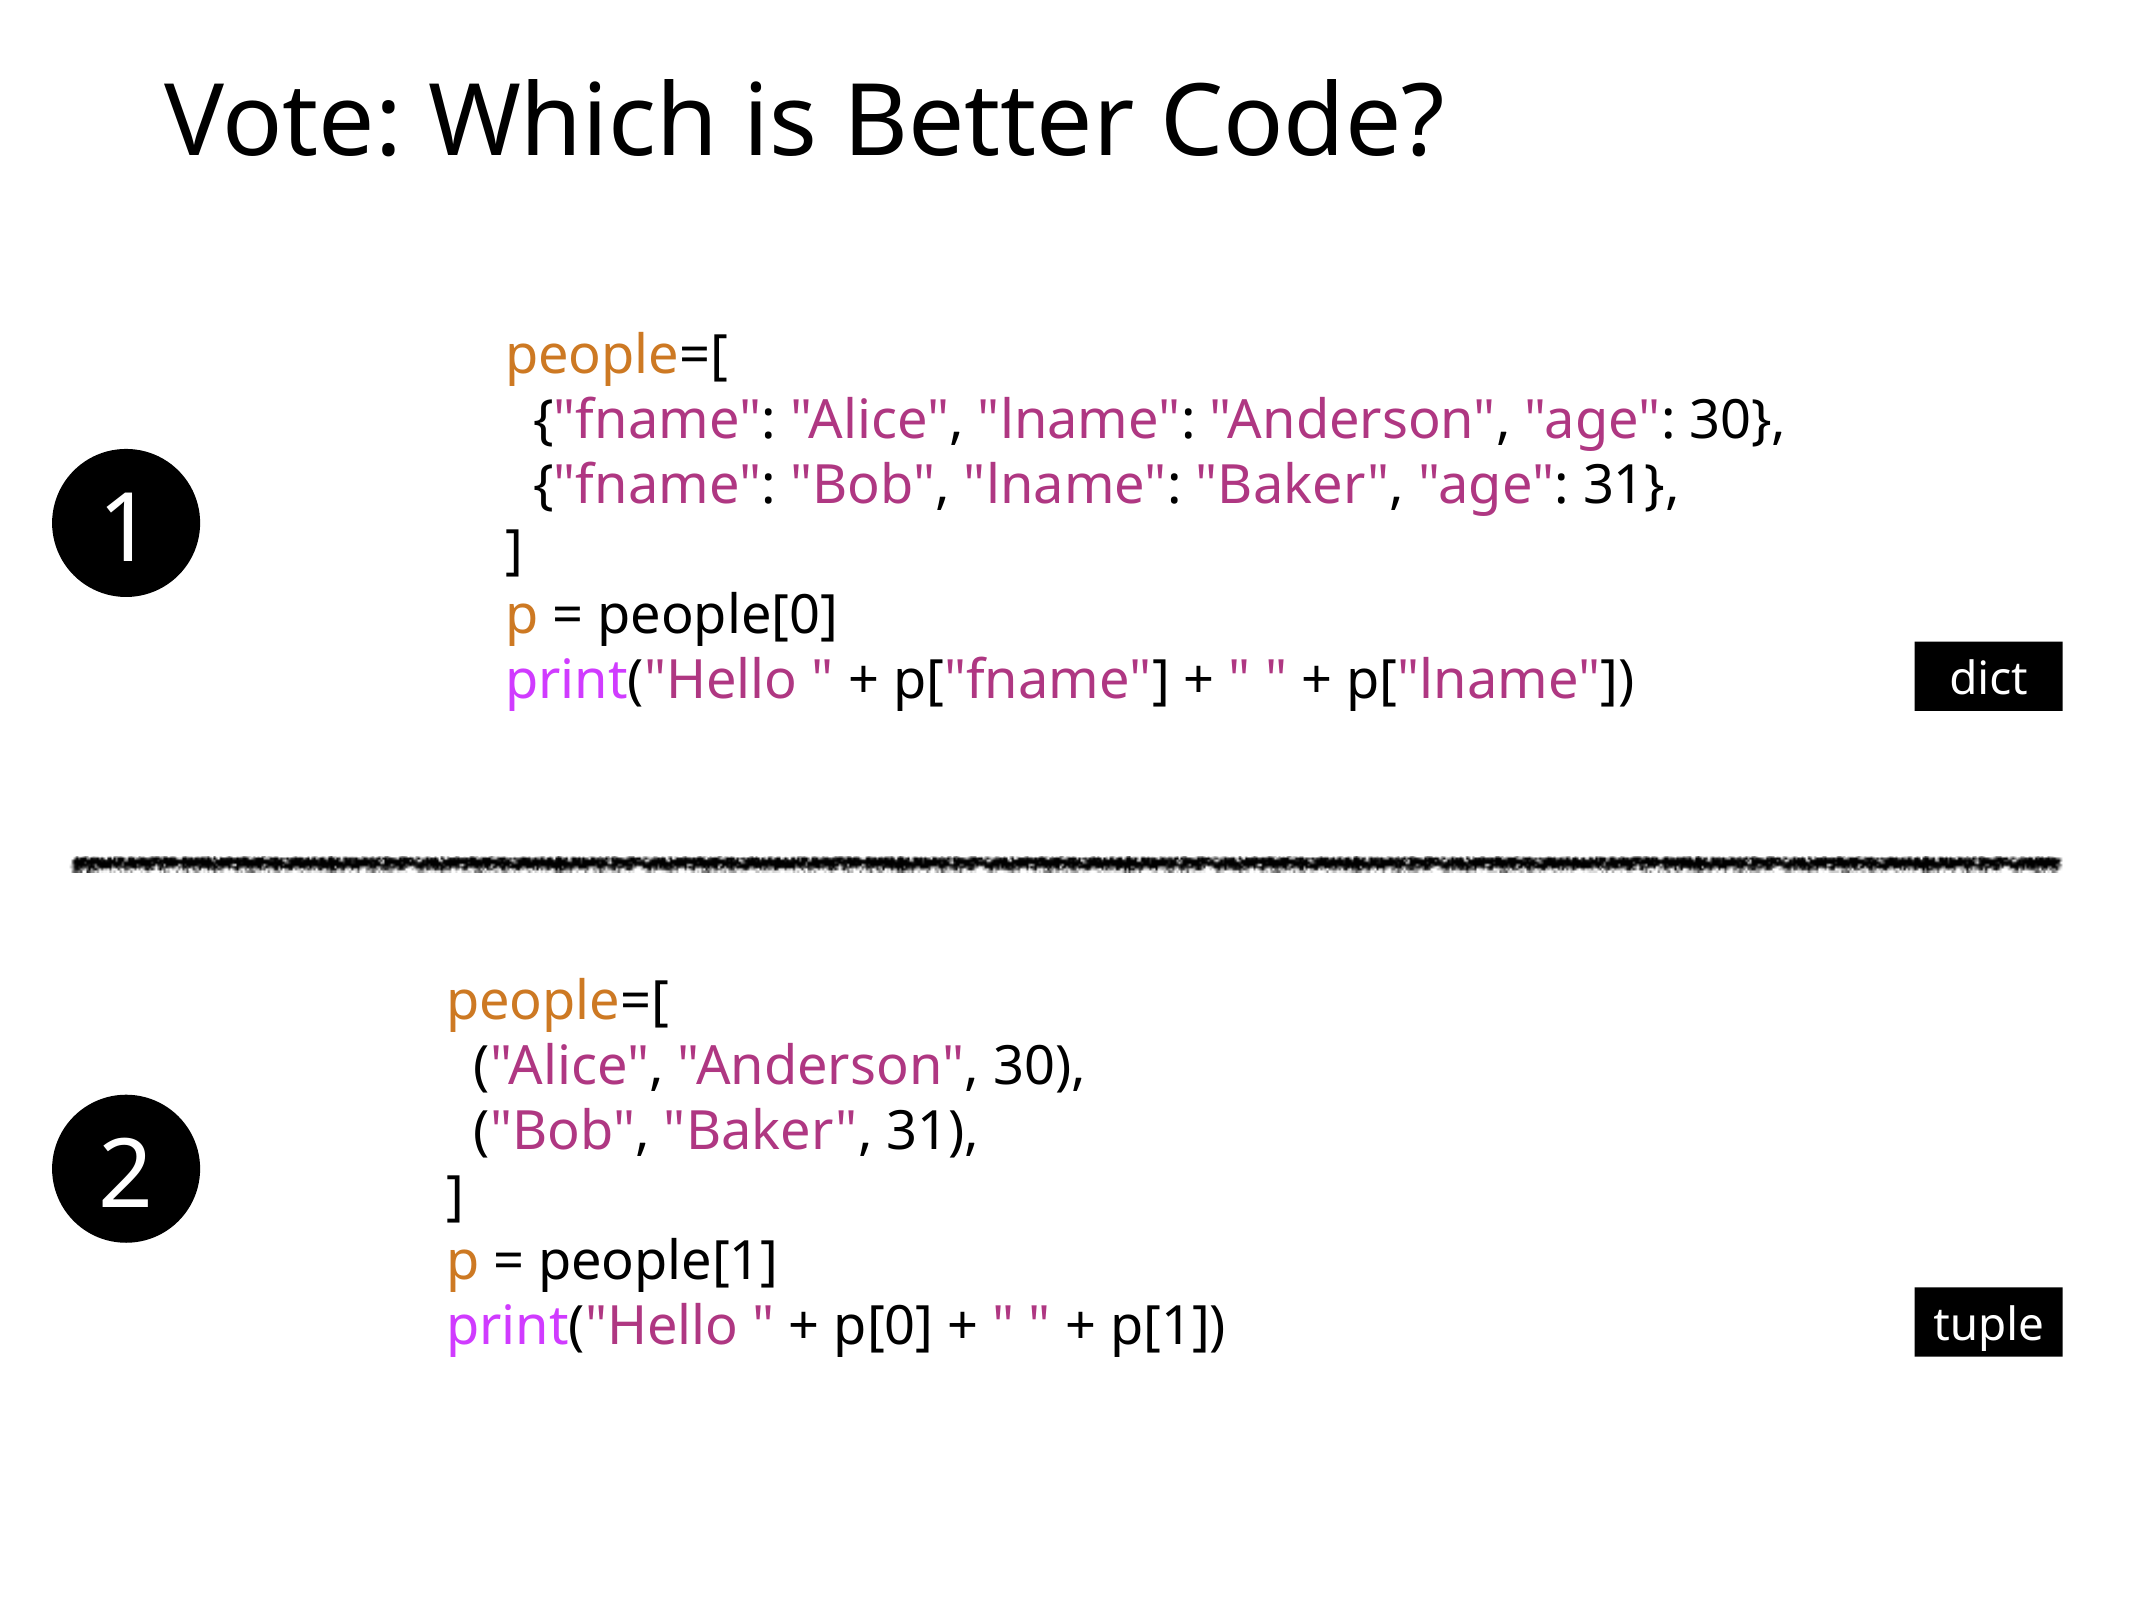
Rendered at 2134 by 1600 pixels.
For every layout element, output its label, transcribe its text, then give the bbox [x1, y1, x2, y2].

text_box 2 [52, 1094, 201, 1243]
text_box tuple [1914, 1287, 2063, 1357]
title Vote: Which is Better Code? [155, 41, 1978, 191]
text_box people=[ {"fname": "Alice", "lname": "Anderson", "age": 30}, {"fname": "Bob", "lname": "Baker", "age": 31}, ] p = people[0] print("Hello " + p["fname"] + " " + p["lname"]) [496, 311, 1796, 718]
picture [62, 855, 2071, 874]
text_box 1 [52, 448, 201, 597]
text_box dict [1914, 641, 2063, 711]
text_box people=[ ("Alice", "Anderson", 30), ("Bob", "Baker", 31), ] p = people[1] print("Hello " + p[0] + " " + p[1]) [437, 957, 1235, 1364]
